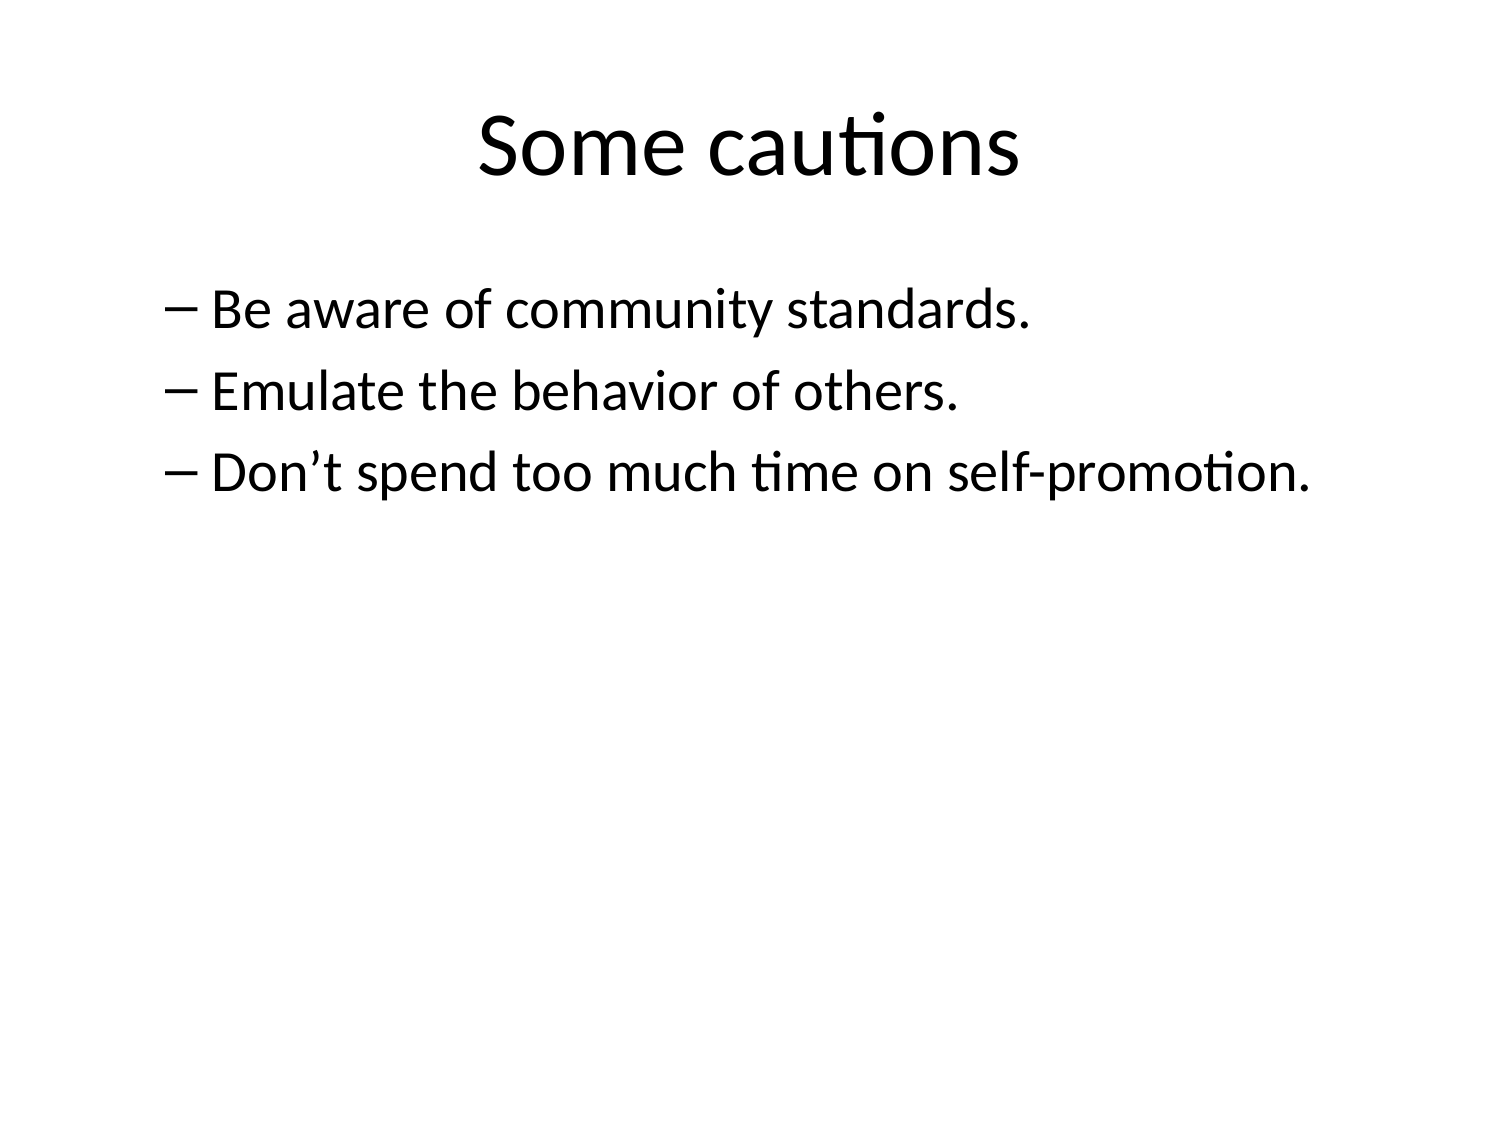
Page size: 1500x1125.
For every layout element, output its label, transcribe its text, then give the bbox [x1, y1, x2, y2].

title Some cautions [75, 45, 1425, 233]
list Be aware of community standards. Emulate the behavior of others. Don’t spend too much time on self-promotion. [75, 262, 1425, 1005]
